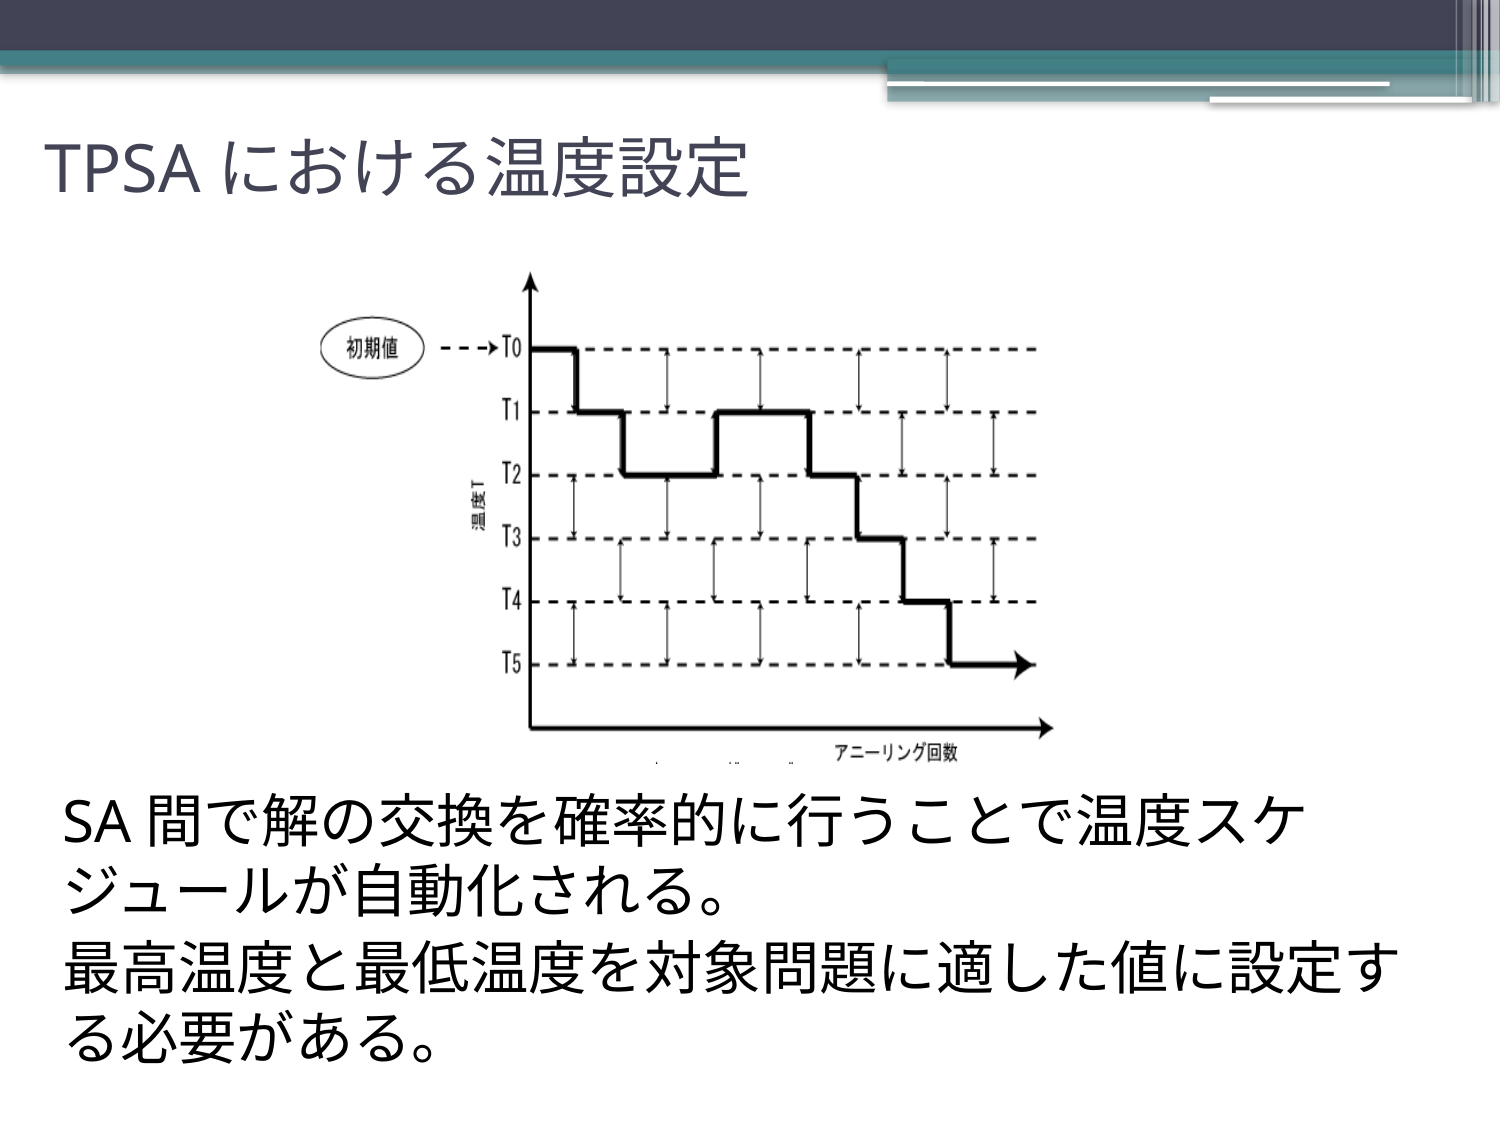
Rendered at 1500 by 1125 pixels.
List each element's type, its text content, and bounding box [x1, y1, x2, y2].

picture [300, 255, 1110, 764]
title TPSAにおける温度設定 [29, 78, 1380, 243]
list SA間で解の交換を確率的に行うことで温度スケジュールが自動化される。 最高温度と最低温度を対象問題に適した値に設定する必要がある。 [29, 243, 1471, 1106]
